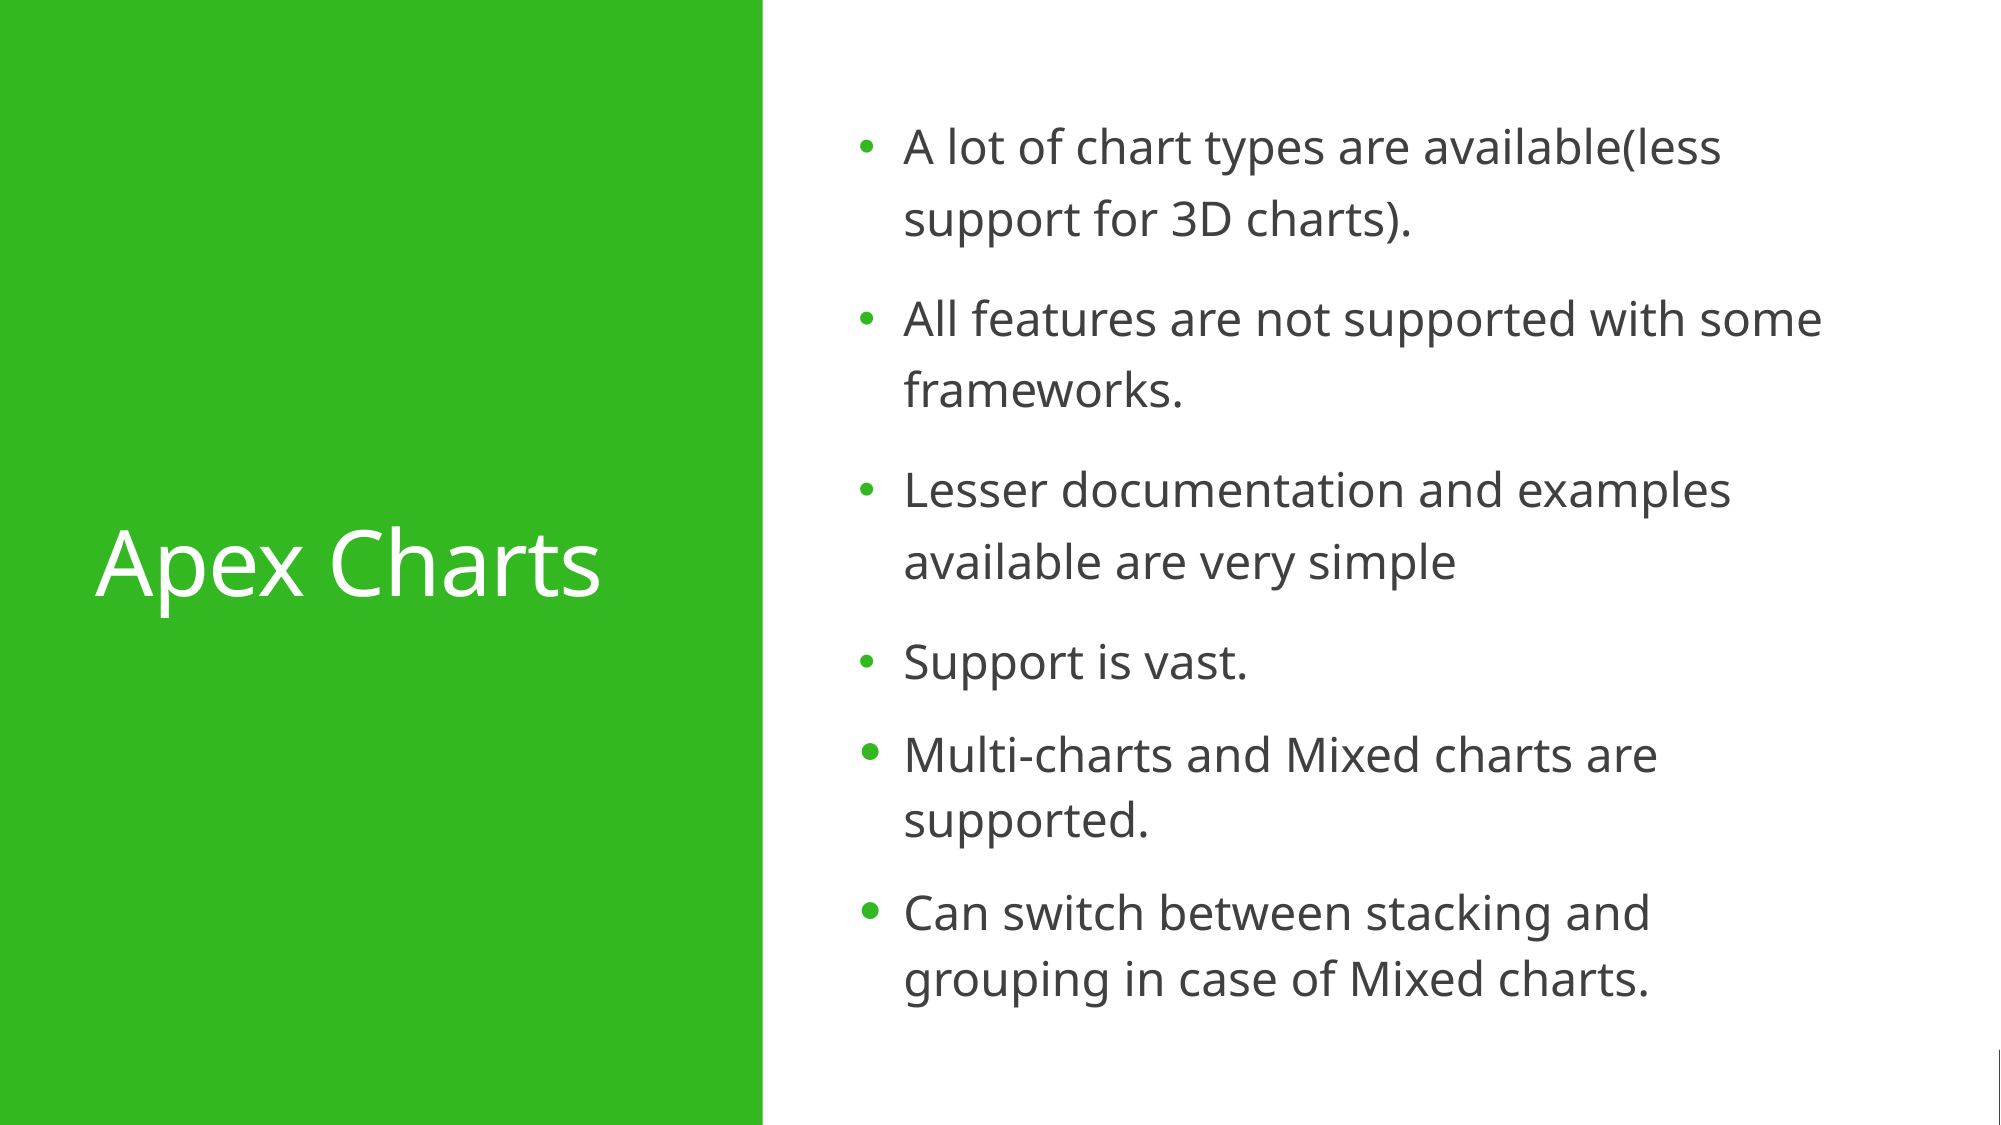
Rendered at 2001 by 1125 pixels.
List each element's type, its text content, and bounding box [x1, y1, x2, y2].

text_box [0, 0, 764, 1125]
list A lot of chart types are available(less support for 3D charts). All features are not supported with some frameworks. Lesser documentation and examples available are very simple Support is vast. Multi-charts and Mixed charts are supported. Can switch between stacking and grouping in case of Mixed charts. [858, 322, 1830, 1026]
text_box [764, 0, 2000, 1125]
list A lot of chart types are available(less support for 3D charts). All features are not supported with some frameworks. Lesser documentation and examples available are very simple Support is vast. Multi-charts and Mixed charts are supported. Can switch between stacking and grouping in case of Mixed charts. [858, 99, 1830, 308]
title Apex Charts [80, 99, 679, 1026]
